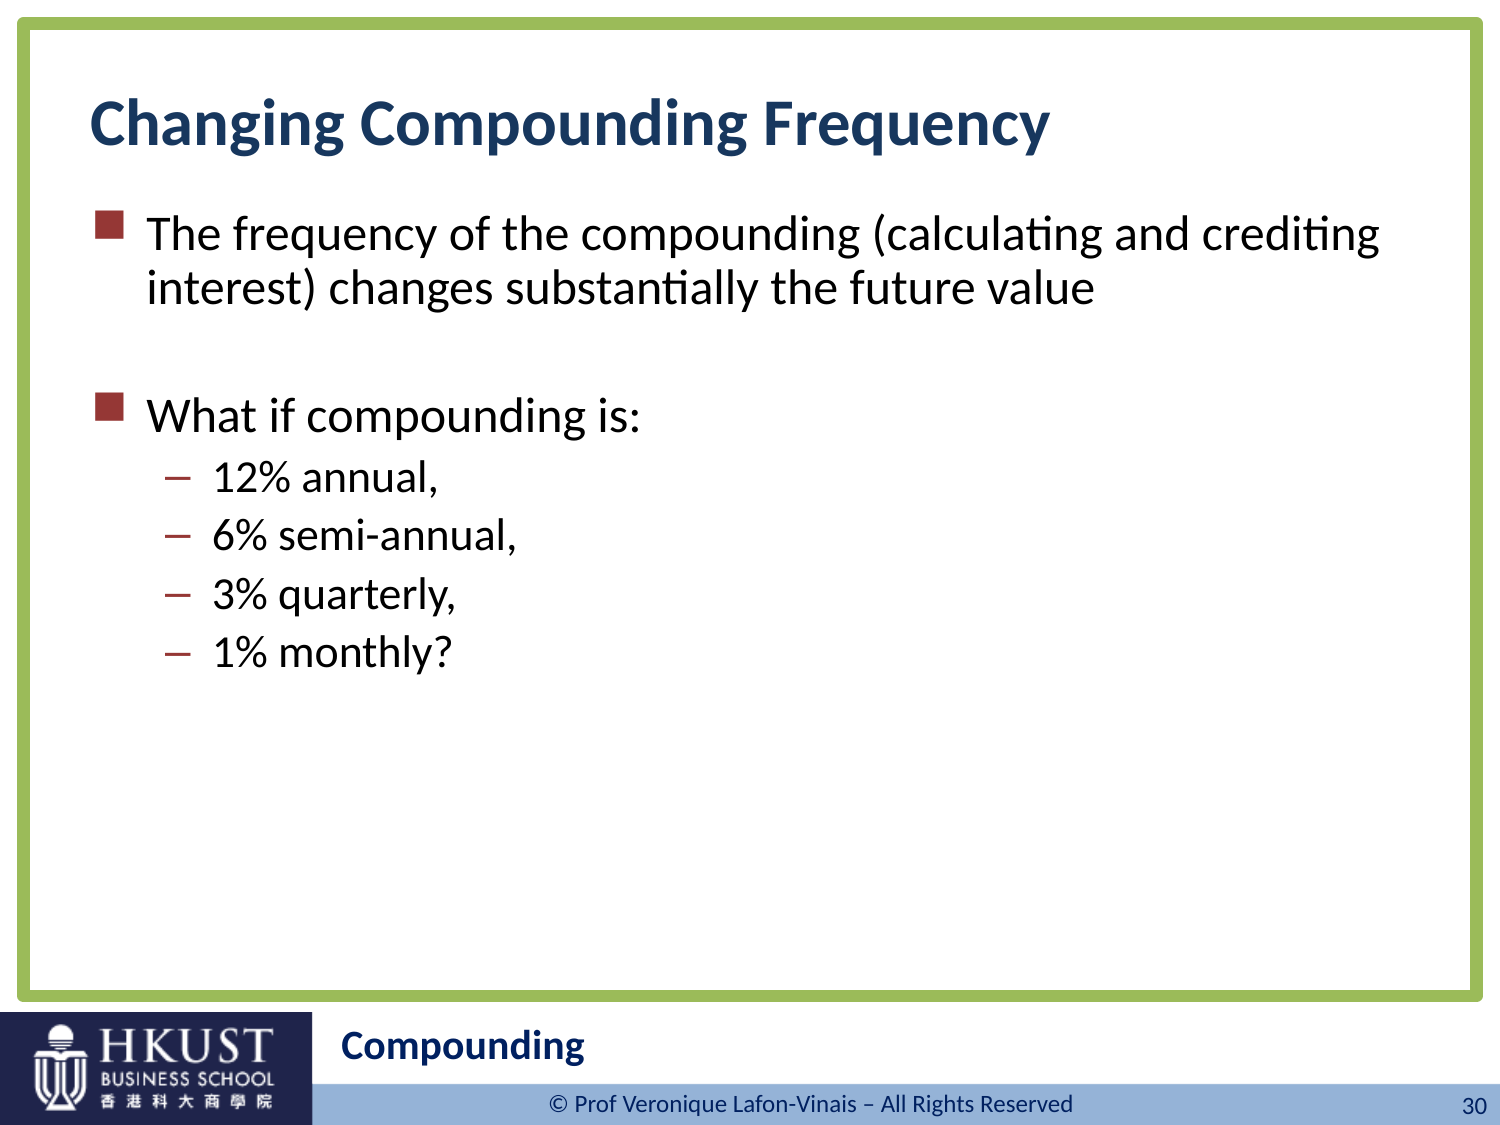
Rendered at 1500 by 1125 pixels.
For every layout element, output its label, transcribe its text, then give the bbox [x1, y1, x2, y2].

footer Compounding [326, 1007, 1500, 1078]
picture [0, 1012, 1500, 1125]
title Changing Compounding Frequency [74, 24, 1426, 199]
slide_number 30 [1351, 1080, 1500, 1125]
list The frequency of the compounding (calculating and crediting interest) changes substantially the future value What if compounding is: 12% annual, 6% semi-annual, 3% quarterly, 1% monthly? [74, 199, 1426, 976]
